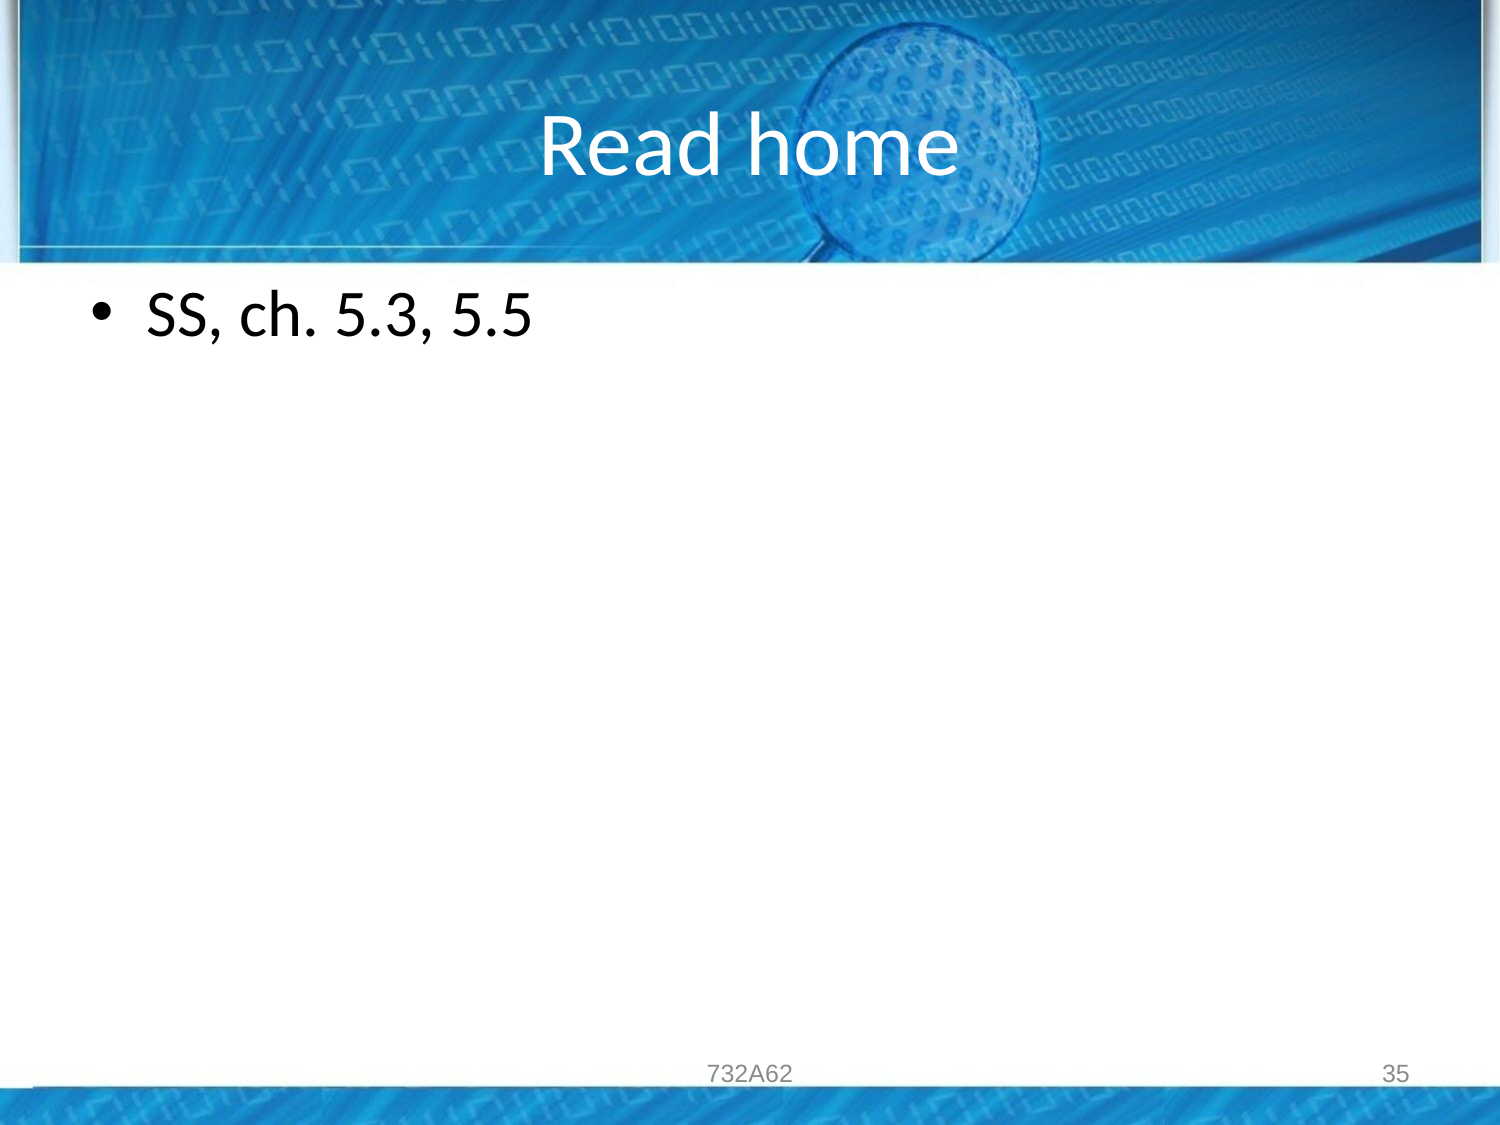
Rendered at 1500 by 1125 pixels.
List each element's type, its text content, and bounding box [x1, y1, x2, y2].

footer 732A62 [512, 1042, 988, 1103]
title Read home [75, 45, 1425, 233]
slide_number 35 [1074, 1042, 1425, 1103]
picture [0, 0, 1500, 1125]
list SS, ch. 5.3, 5.5 [75, 262, 1425, 1005]
